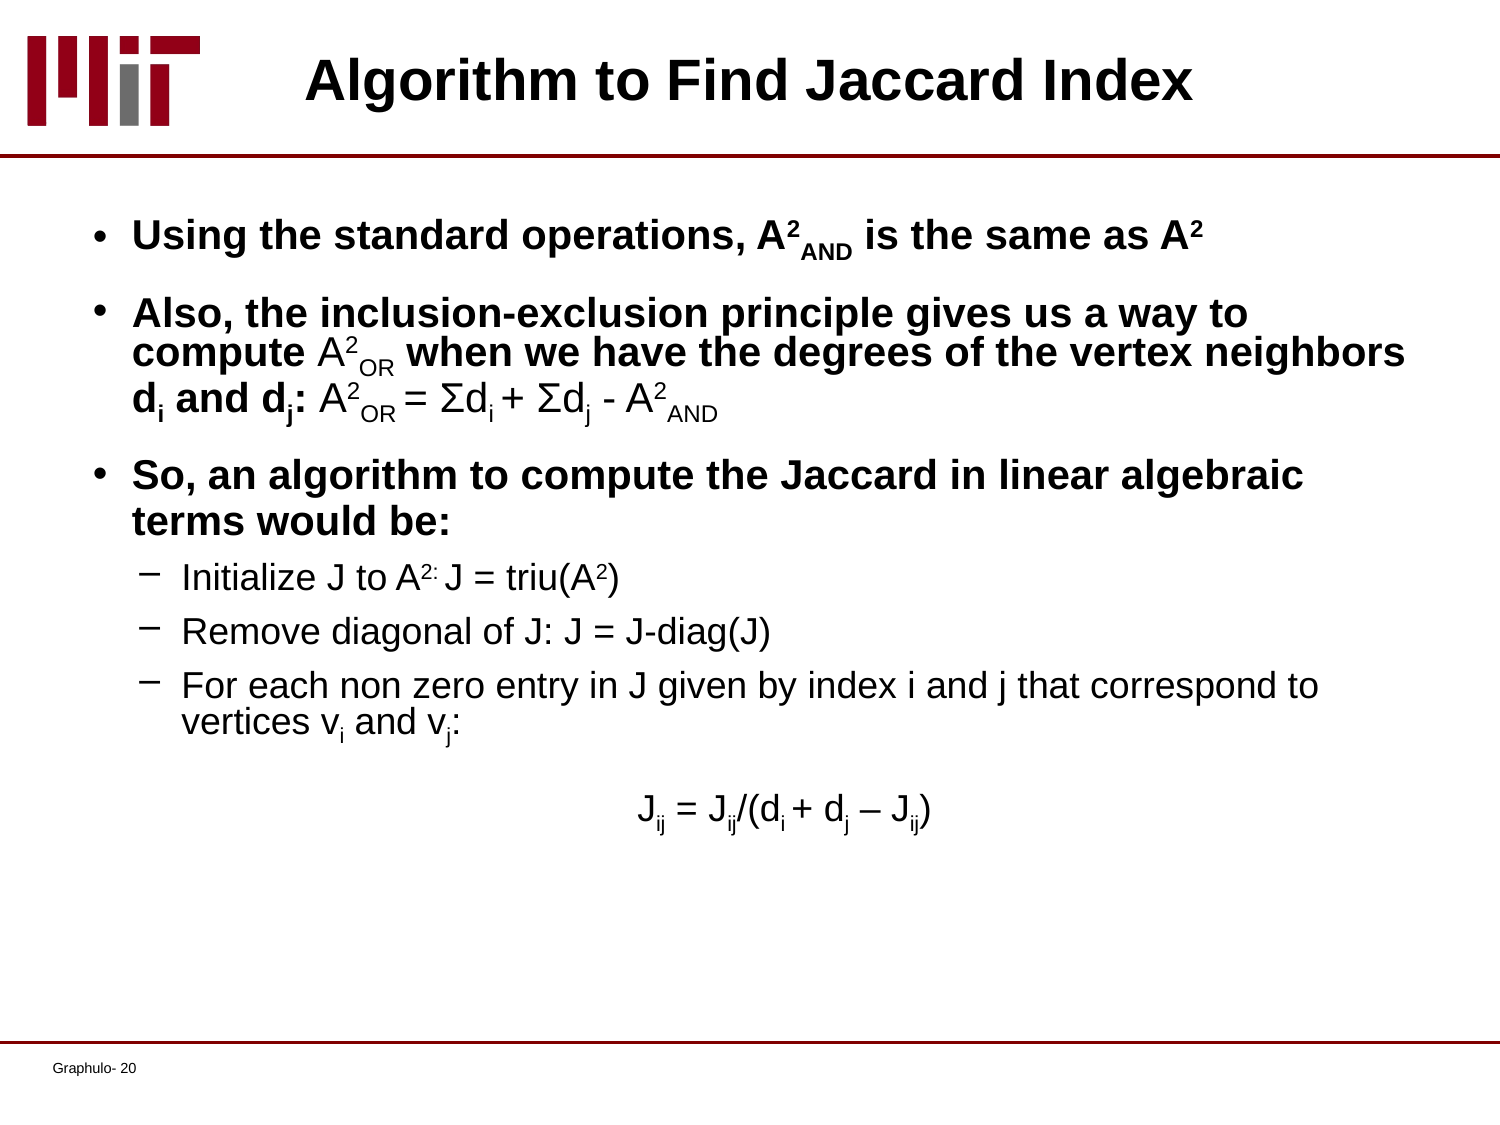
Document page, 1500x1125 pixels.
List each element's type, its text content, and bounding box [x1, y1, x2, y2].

title Algorithm to Find Jaccard Index [154, 16, 1346, 151]
list Using the standard operations, A2AND is the same as A2 Also, the inclusion-exclusion principle gives us a way to compute A2OR when we have the degrees of the vertex neighbors di and dj: A2OR = Σdi + Σdj - A2AND So, an algorithm to compute the Jaccard in linear algebraic terms would be: Initialize J to A2: J = triu(A2) Remove diagonal of J: J = J-diag(J) For each non zero entry in J given by index i and j that correspond to vertices vi and vj: Jij = Jij/(di + dj – Jij) [78, 211, 1422, 1004]
picture [23, 31, 154, 134]
